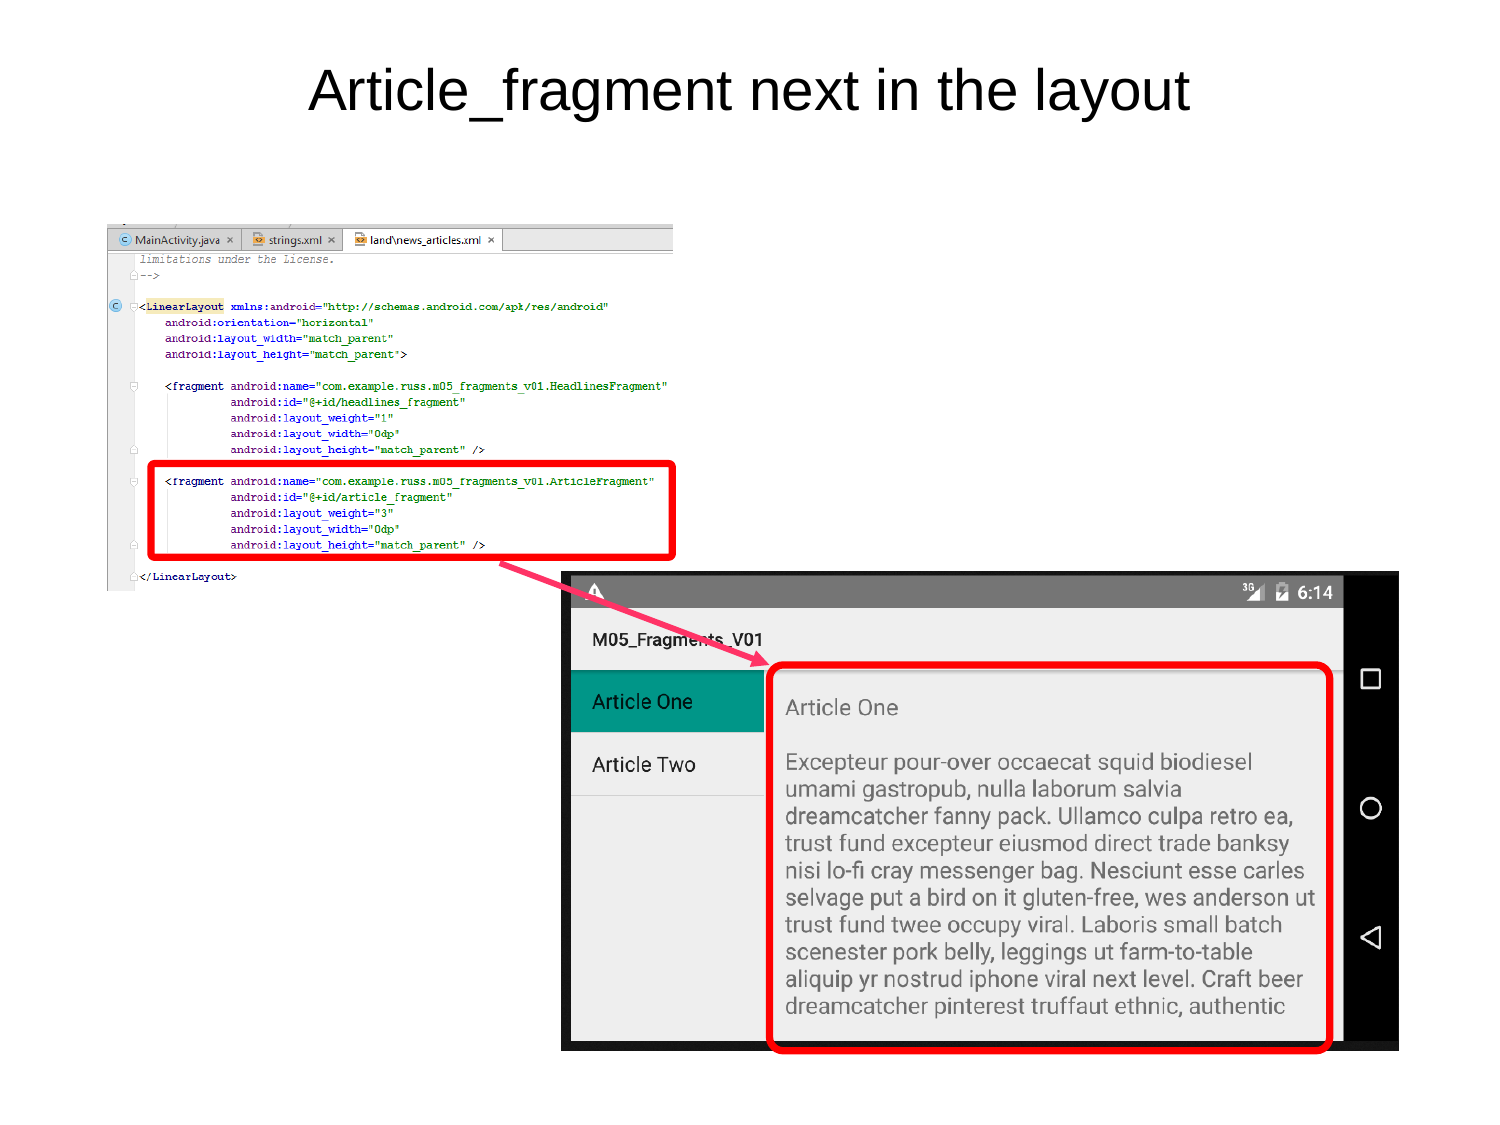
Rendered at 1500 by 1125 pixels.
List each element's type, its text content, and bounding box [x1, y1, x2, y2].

picture [106, 224, 1399, 1051]
text_box Article_fragment next in the layout [74, 45, 1425, 329]
